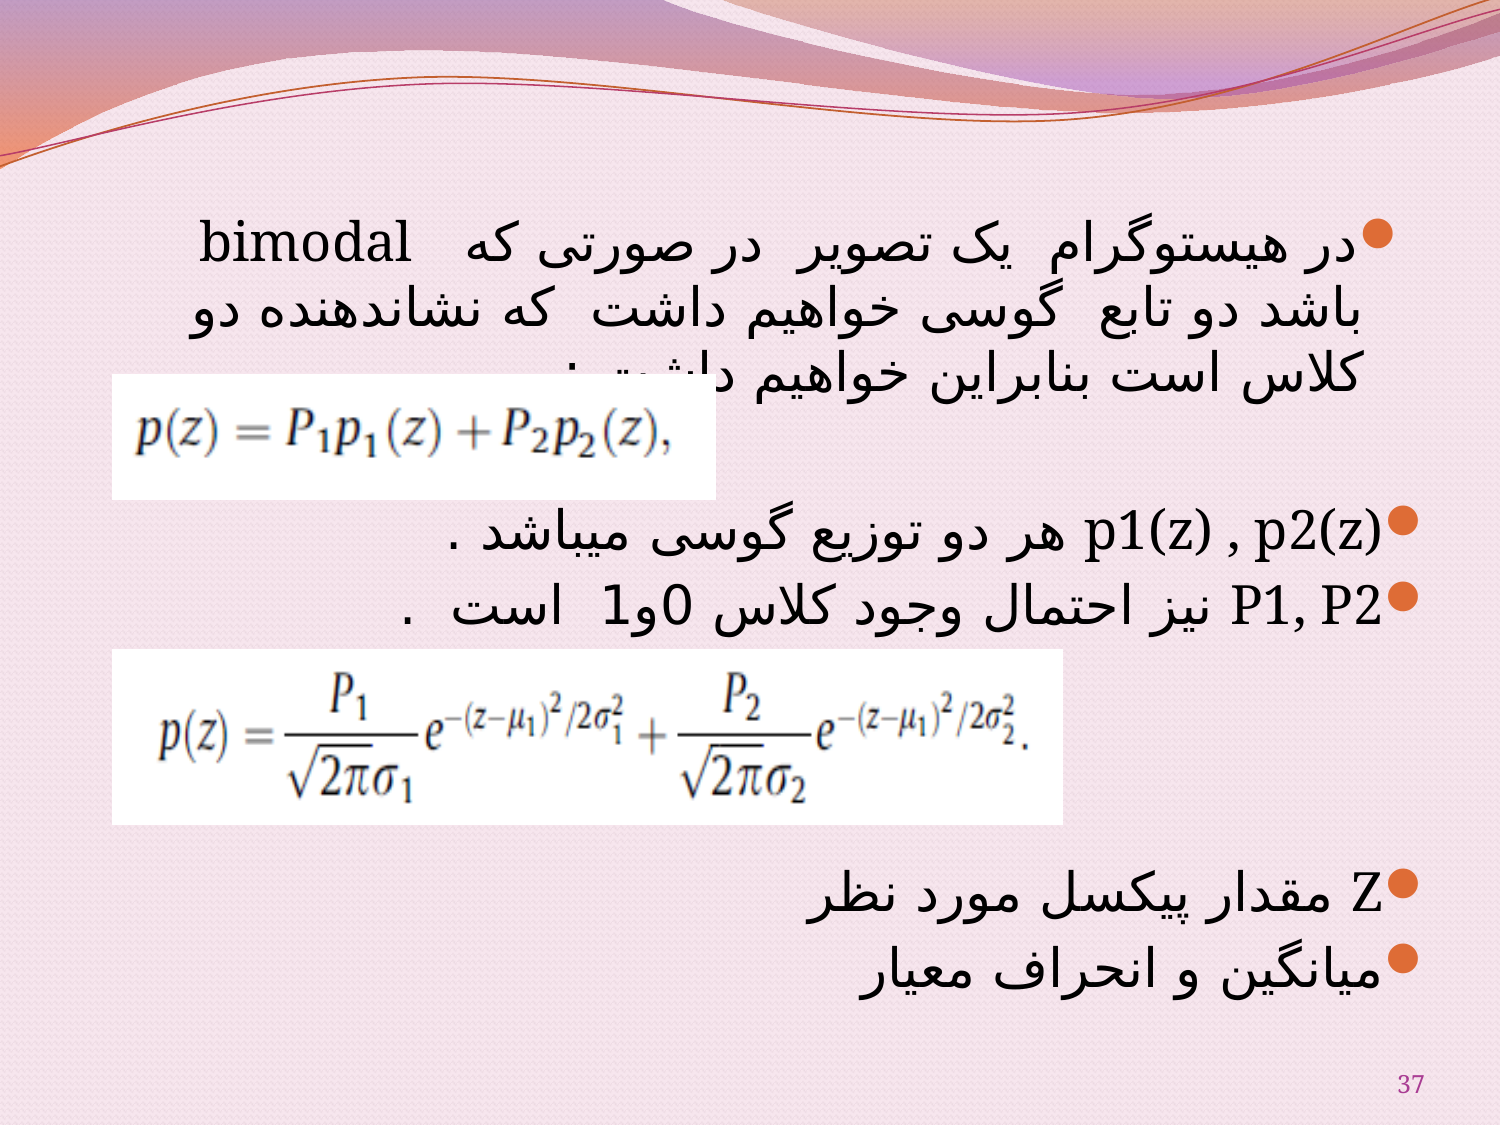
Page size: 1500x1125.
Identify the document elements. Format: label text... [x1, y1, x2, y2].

list در هیستوگرام یک تصویر در صورتی که bimodal باشد دو تابع گوسی خواهیم داشت که نشاندهنده دو کلاس است بنابراین خواهیم داشت : [75, 200, 1425, 363]
slide_number 37 [1299, 1042, 1425, 1103]
text_box Z مقدار پیکسل مورد نظر میانگین و انحراف معیار [99, 849, 1450, 1025]
text_box p1(z) , p2(z) هر دو توزیع گوسی میباشد . P1, P2 نیز احتمال وجود کلاس 0و1 است . [99, 487, 1450, 663]
picture [112, 649, 1063, 826]
picture [112, 374, 716, 501]
